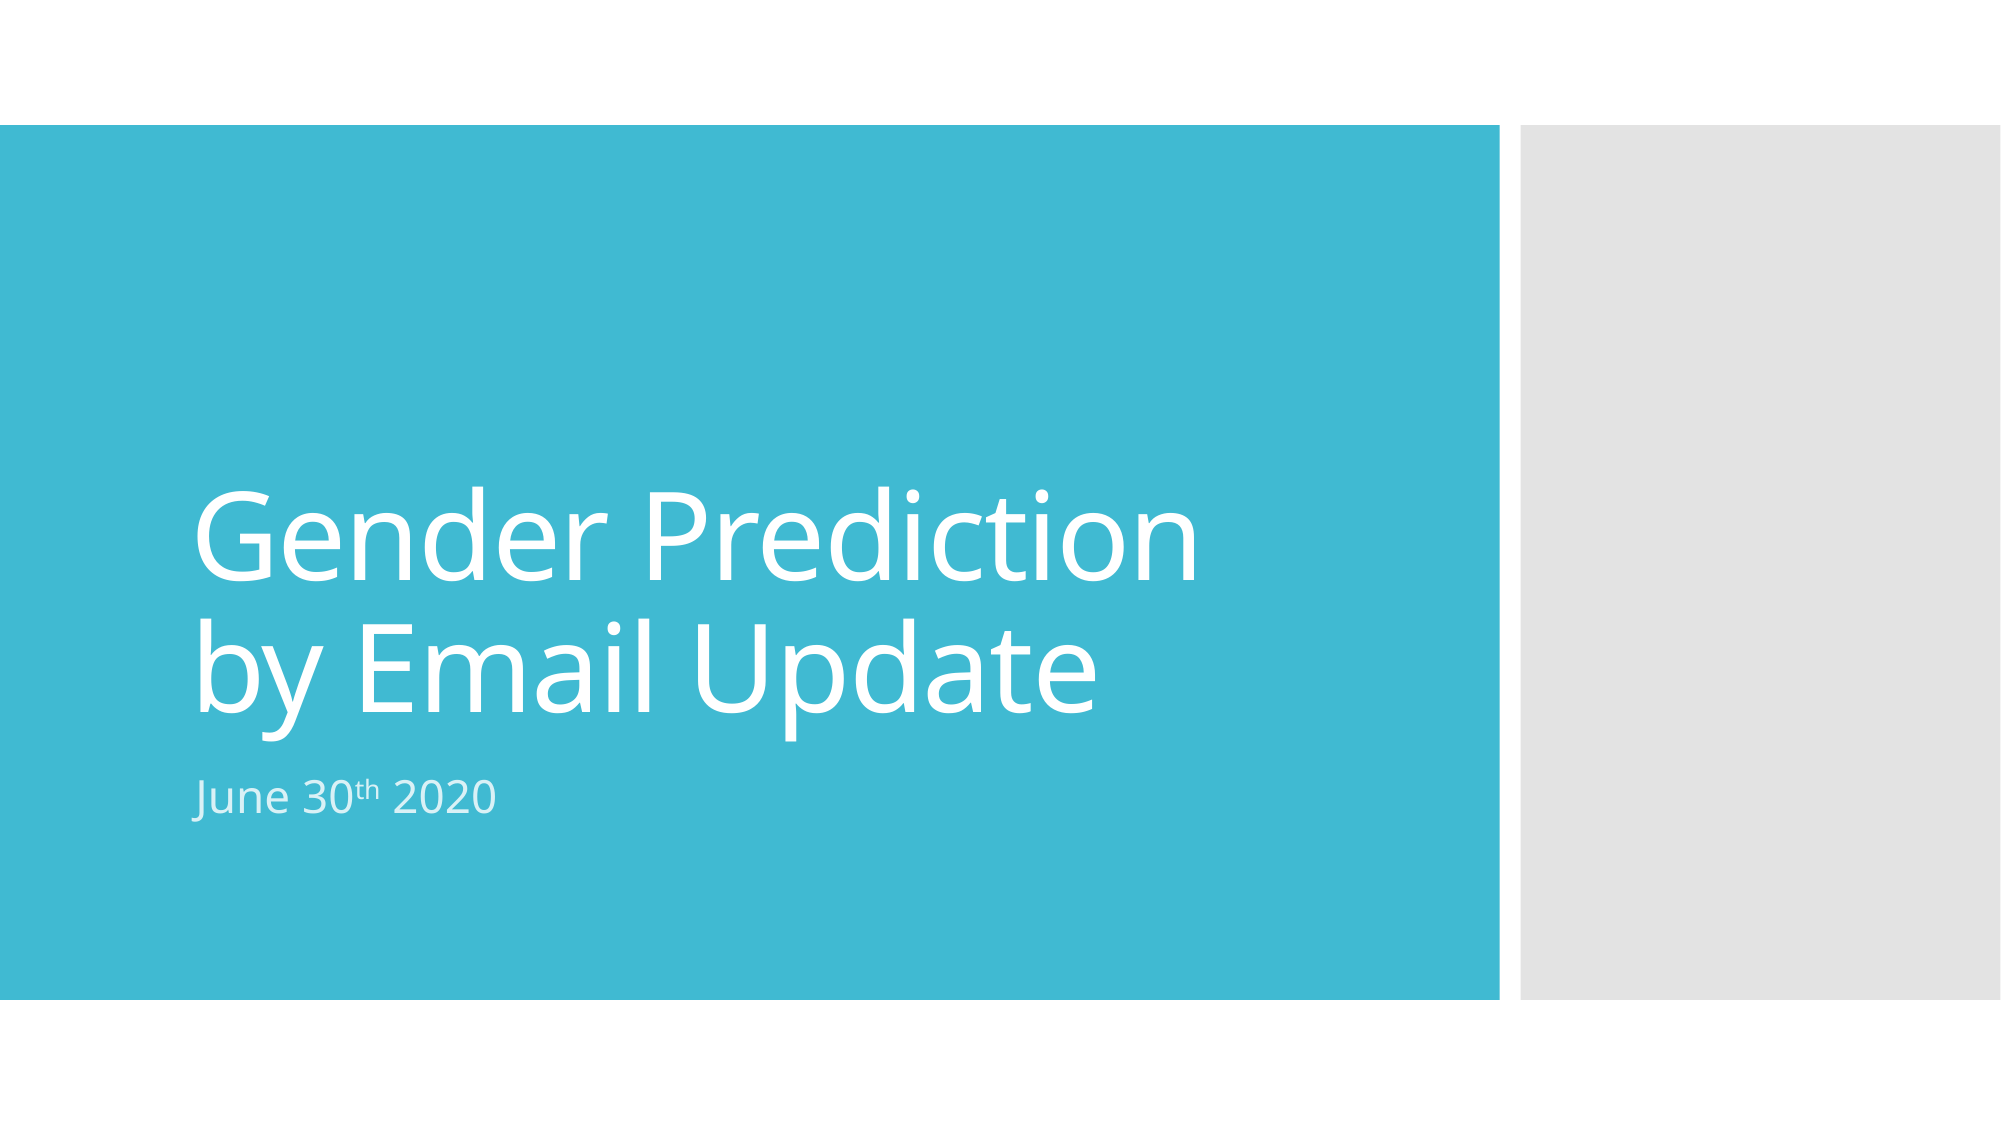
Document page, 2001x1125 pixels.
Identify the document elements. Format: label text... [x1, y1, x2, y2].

subtitle June 30th 2020 [180, 766, 1381, 917]
title Gender Prediction by Email Update [175, 213, 1376, 747]
